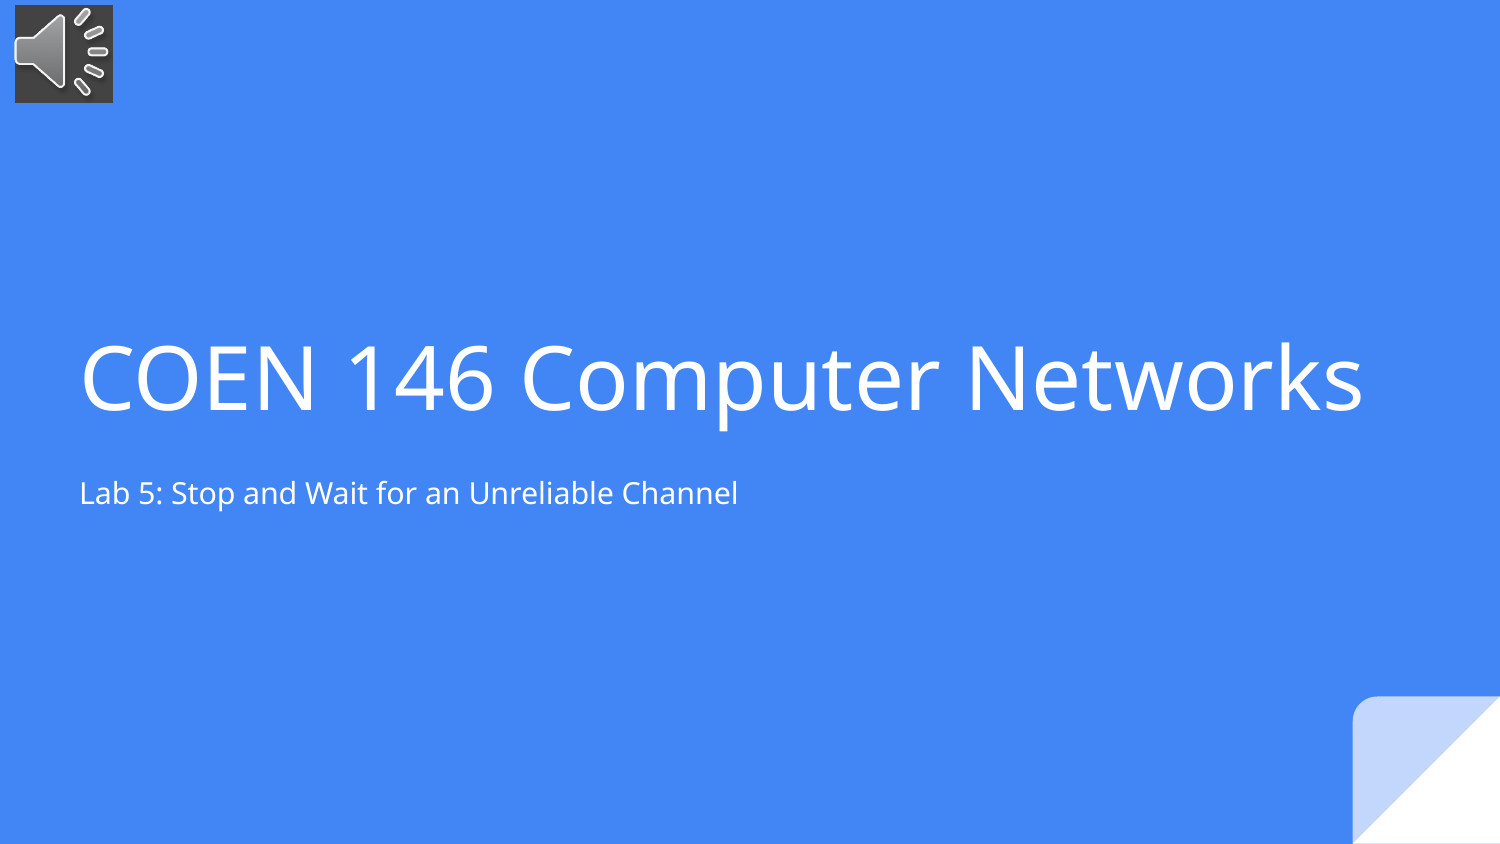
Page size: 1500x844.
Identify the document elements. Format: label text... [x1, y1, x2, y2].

picture [13, 4, 115, 105]
title COEN 146 Computer Networks [64, 298, 1413, 452]
subtitle Lab 5: Stop and Wait for an Unreliable Channel [64, 457, 1413, 529]
